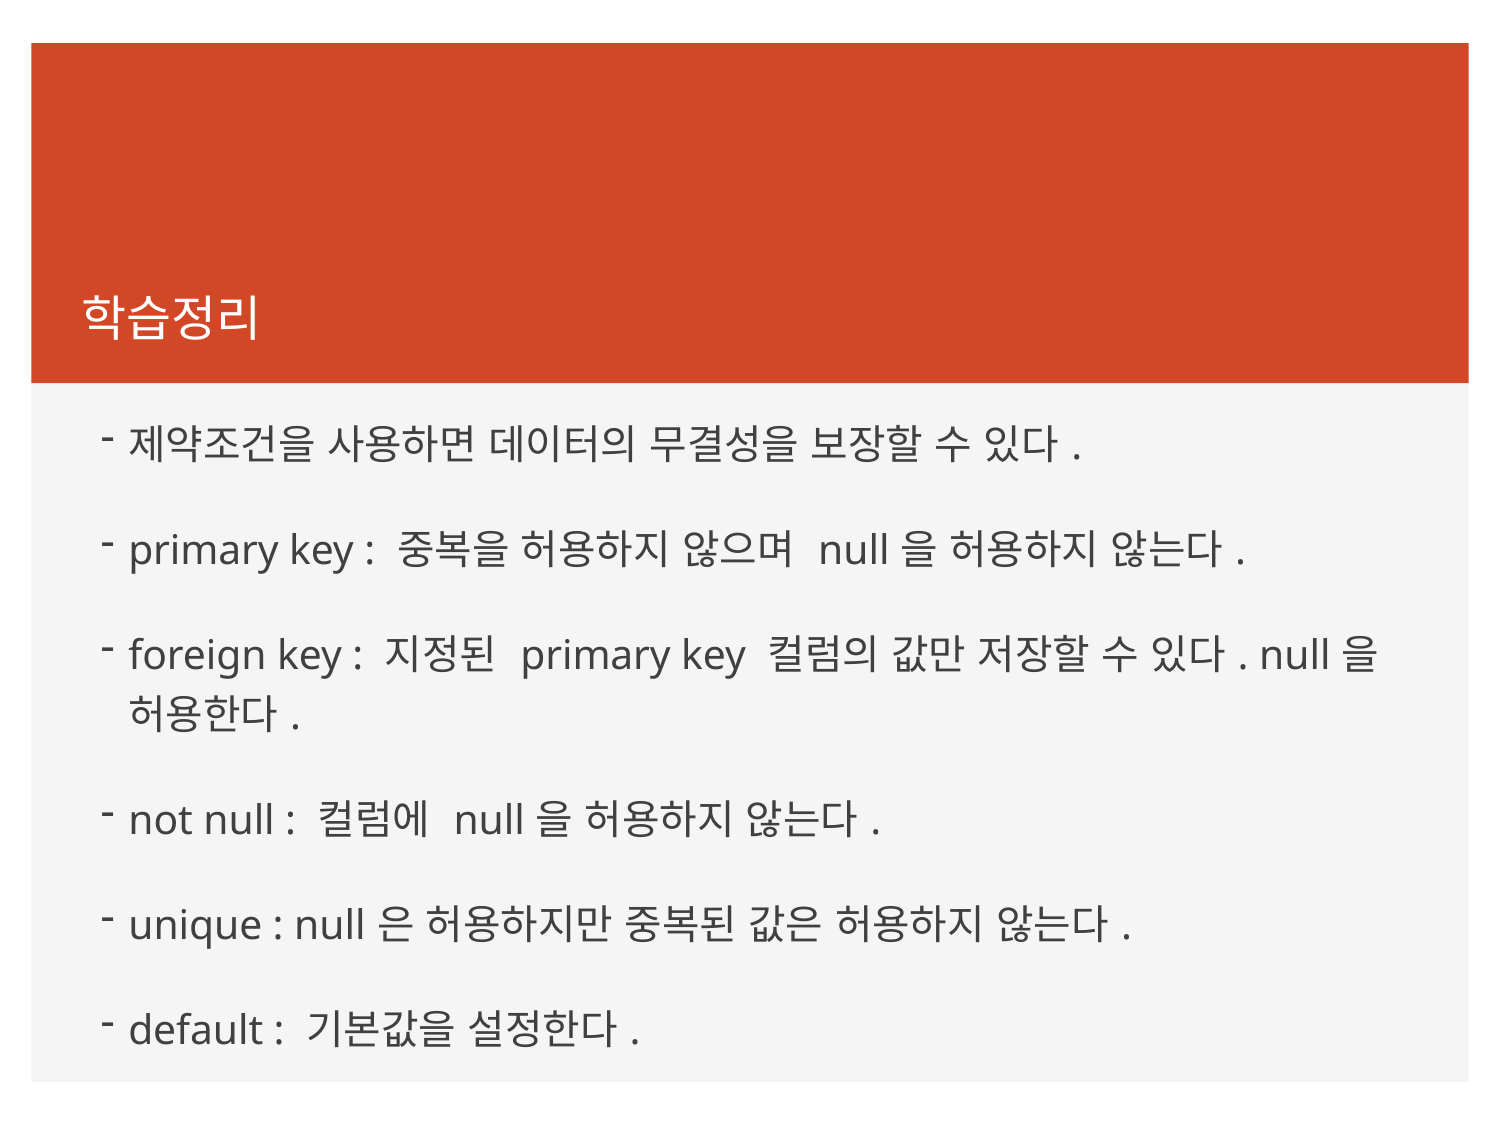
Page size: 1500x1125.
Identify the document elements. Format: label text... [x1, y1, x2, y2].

list 학습정리 [66, 277, 1188, 357]
text_box 제약조건을 사용하면 데이터의 무결성을 보장할 수 있다. primary key : 중복을 허용하지 않으며 null을 허용하지 않는다. foreign key : 지정된 primary key 컬럼의 값만 저장할 수 있다. null을 허용한다. not null : 컬럼에 null을 허용하지 않는다. unique : null은 허용하지만 중복된 값은 허용하지 않는다. default : 기본값을 설정한다. [85, 404, 1442, 1070]
